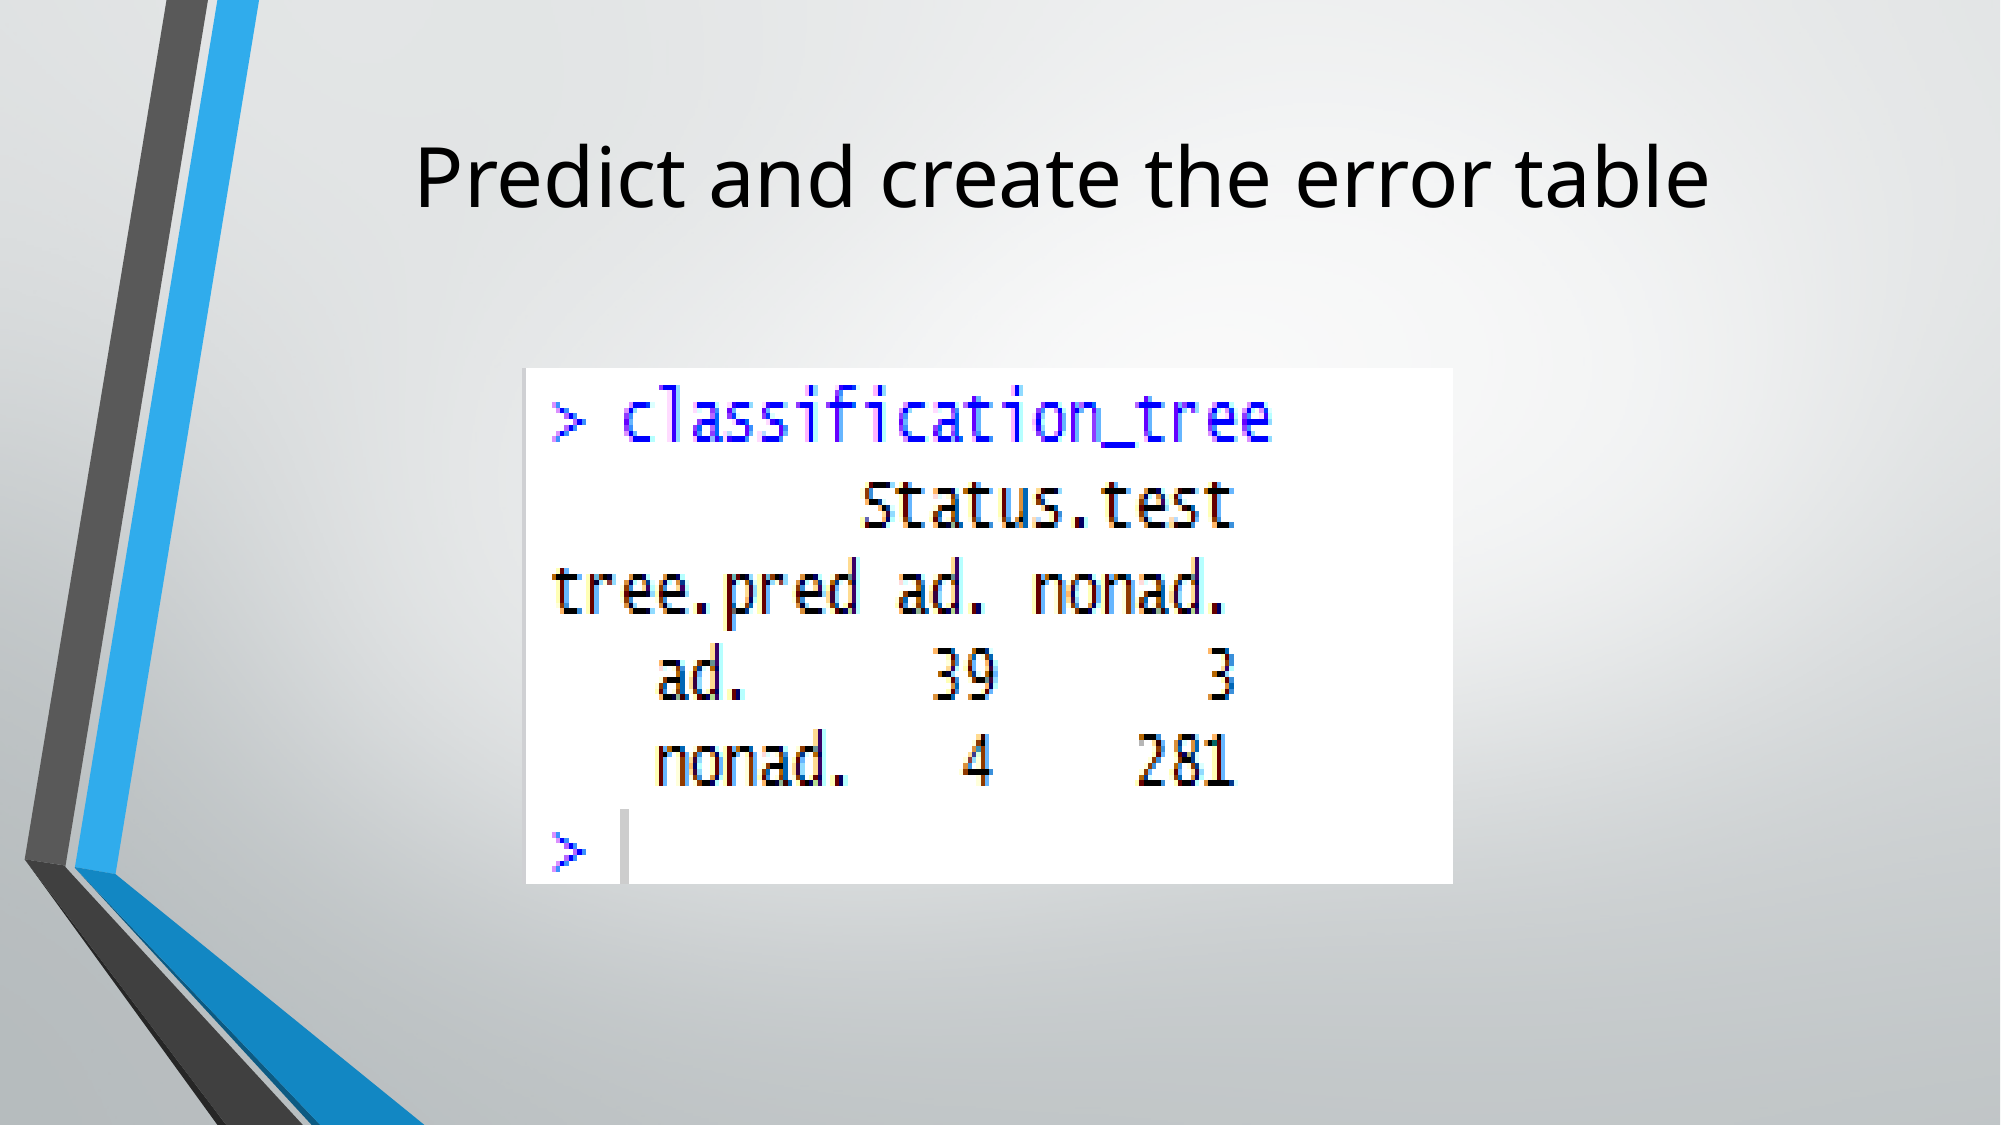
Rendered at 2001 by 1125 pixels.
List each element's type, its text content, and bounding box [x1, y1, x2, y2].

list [522, 368, 1453, 884]
title Predict and create the error table [241, 63, 1885, 284]
